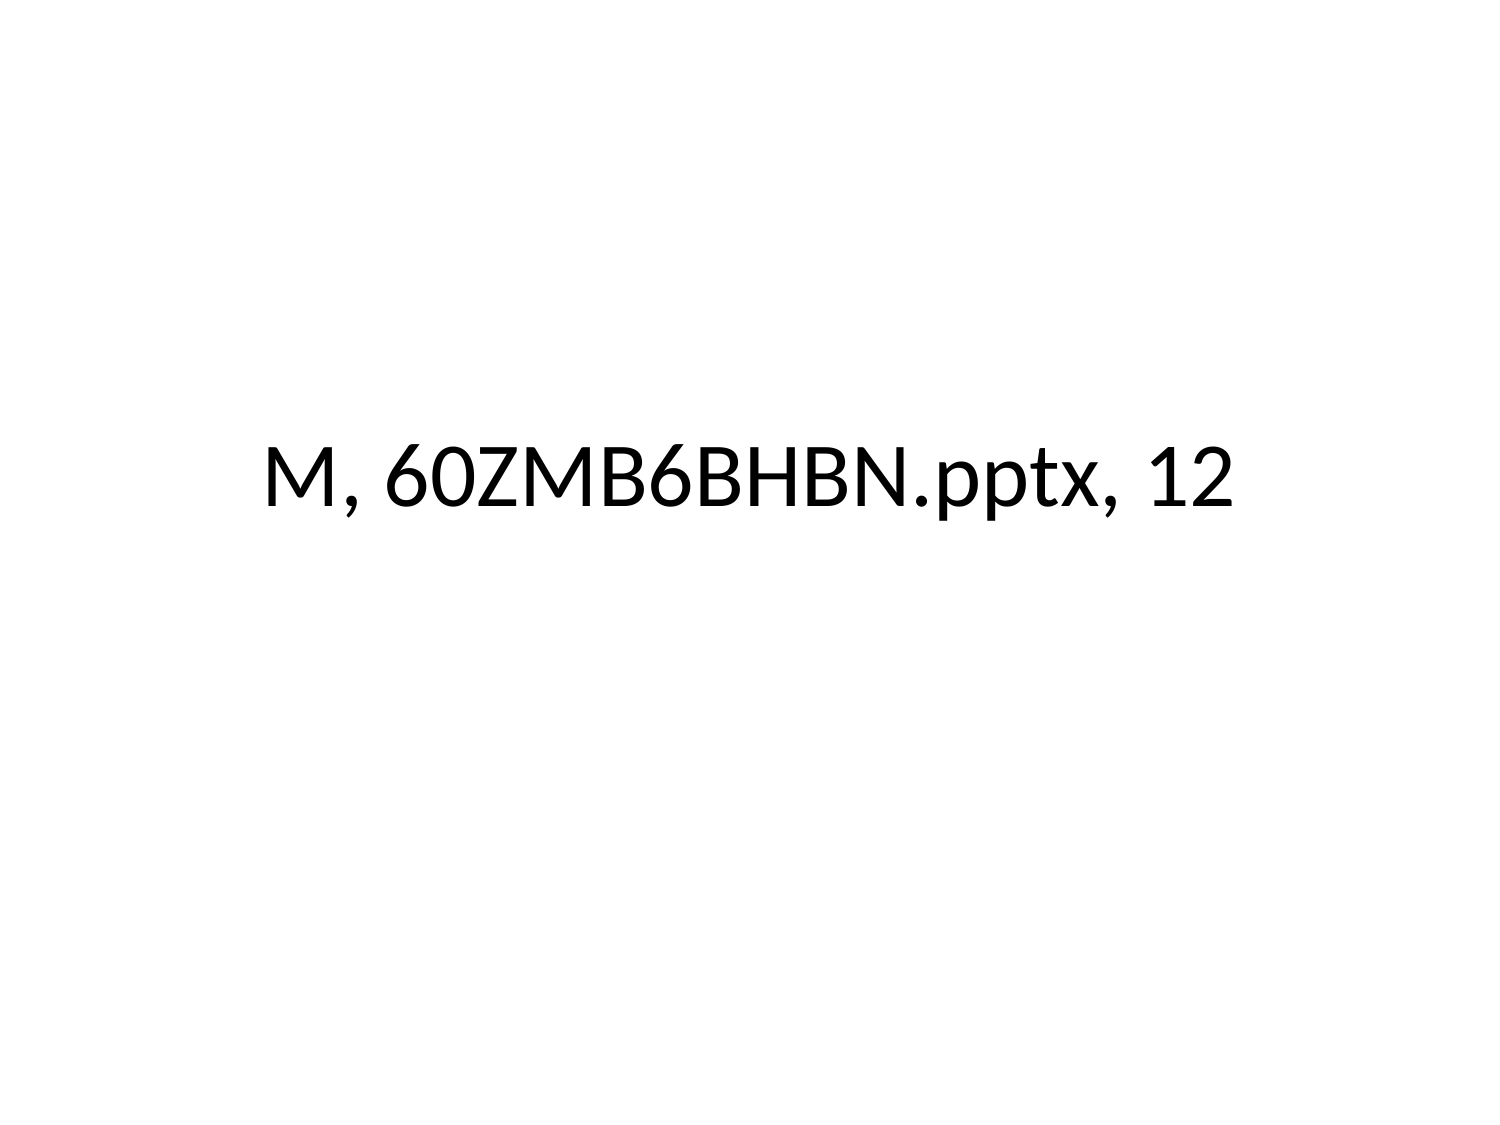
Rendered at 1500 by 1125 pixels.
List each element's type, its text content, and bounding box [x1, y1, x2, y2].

title M, 60ZMB6BHBN.pptx, 12 [112, 349, 1388, 591]
